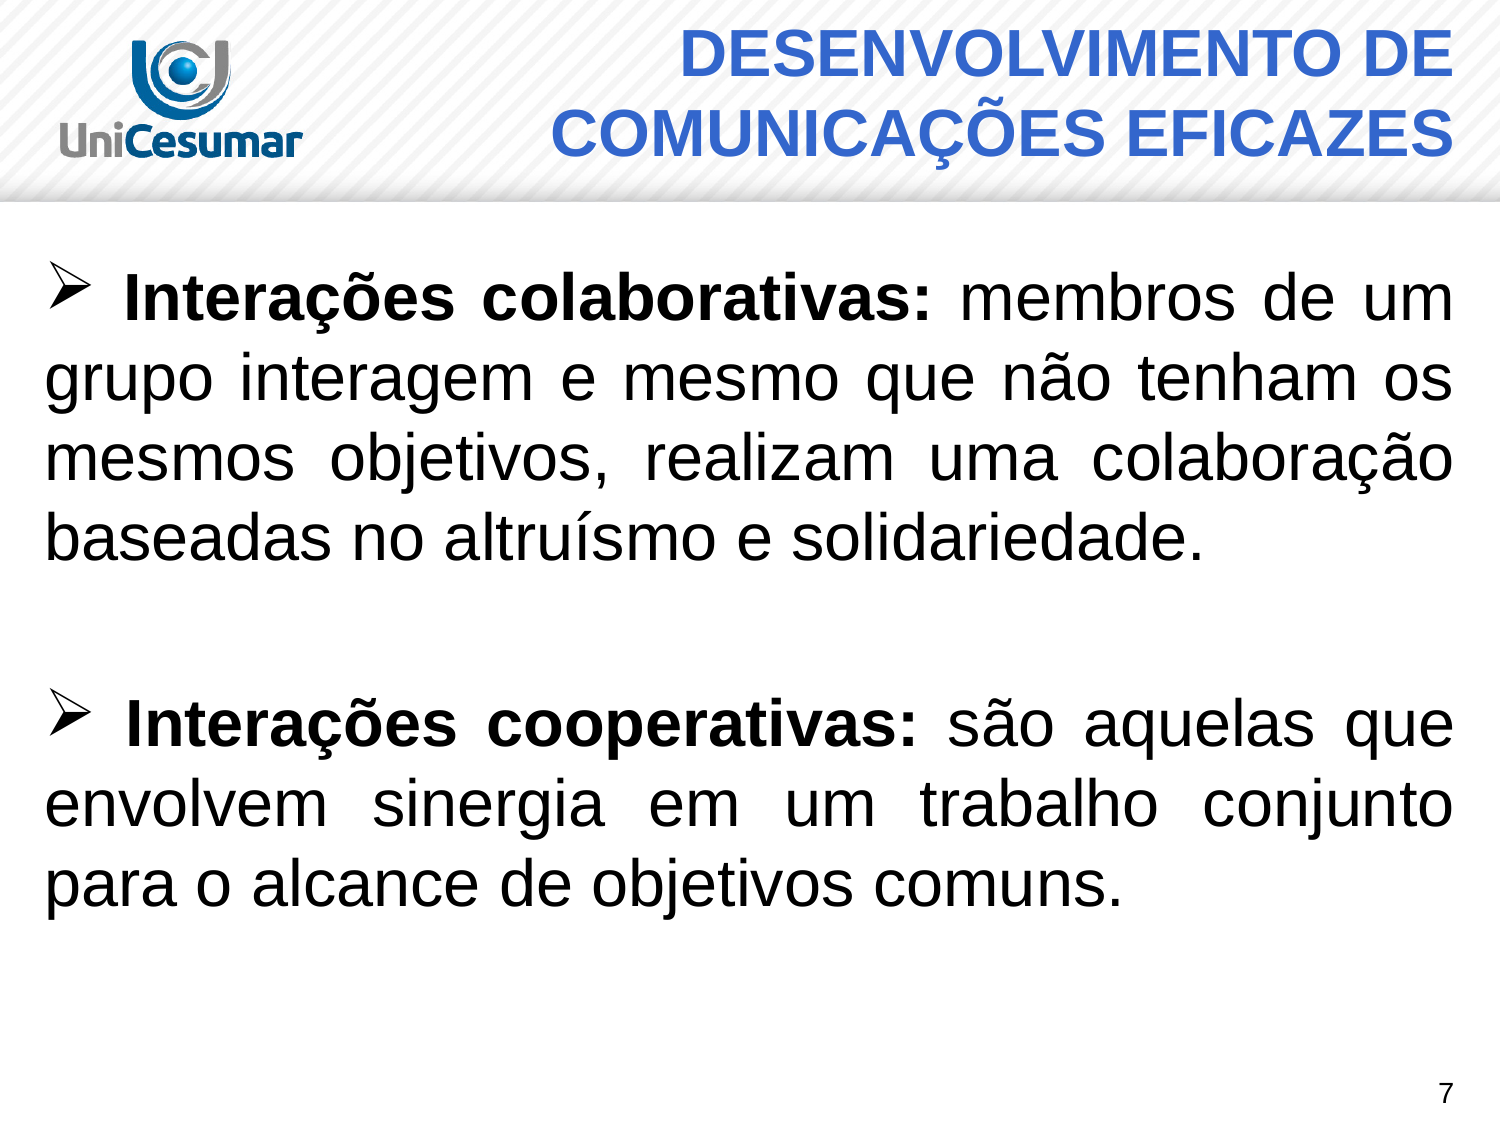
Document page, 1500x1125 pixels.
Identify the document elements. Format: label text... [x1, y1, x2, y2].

picture [0, 0, 1500, 1125]
title DESENVOLVIMENTO DE COMUNICAÇÕES EFICAZES [289, 18, 1471, 162]
list Interações colaborativas: membros de um grupo interagem e mesmo que não tenham os mesmos objetivos, realizam uma colaboração baseadas no altruísmo e solidariedade. Interações cooperativas: são aquelas que envolvem sinergia em um trabalho conjunto para o alcance de objetivos comuns. [29, 245, 1471, 988]
